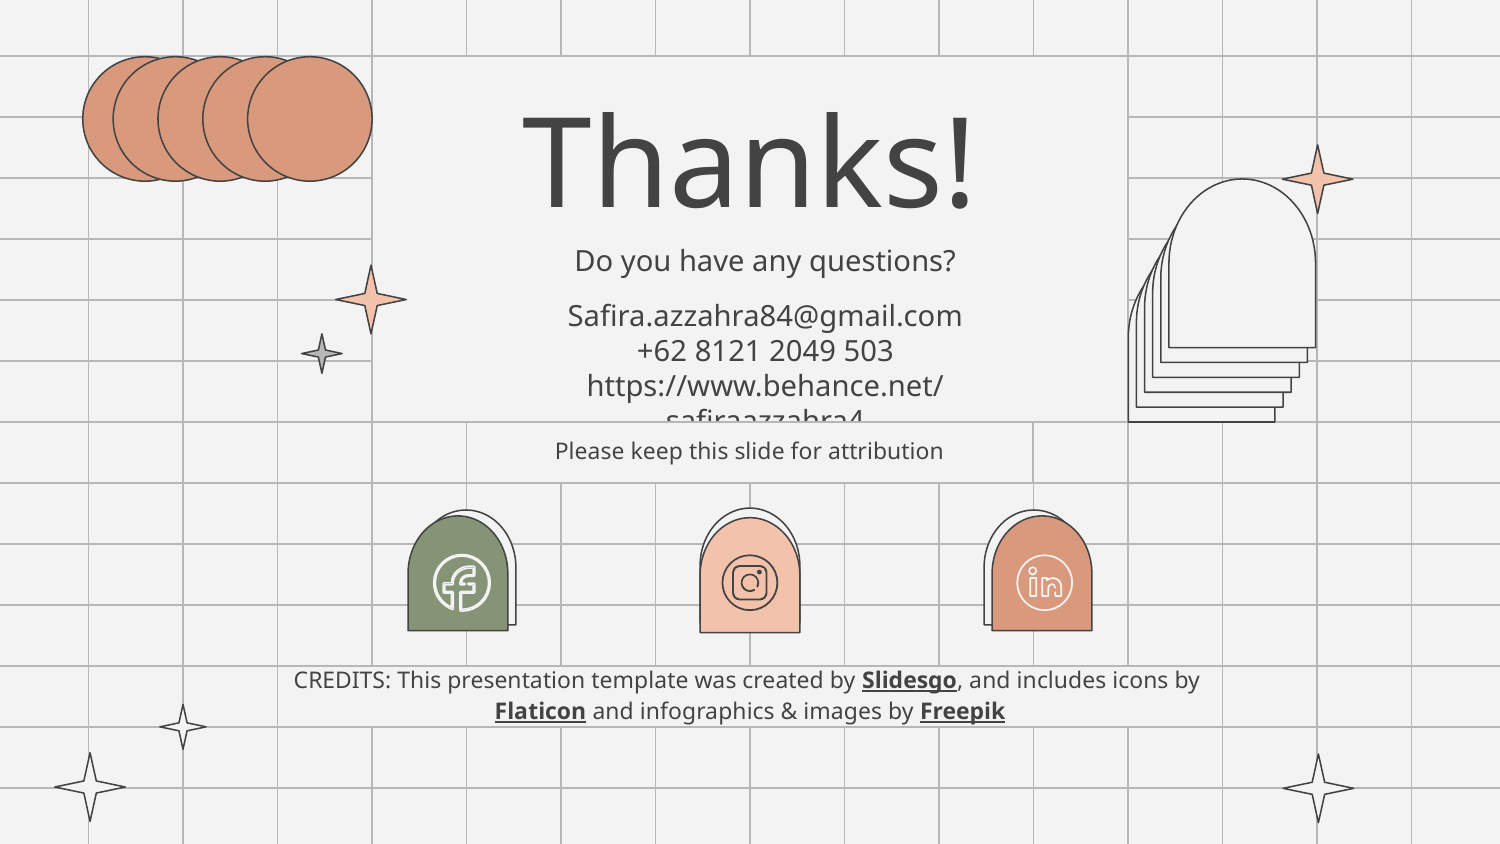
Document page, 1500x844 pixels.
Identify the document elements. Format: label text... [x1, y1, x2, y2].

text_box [301, 265, 407, 374]
text_box [1292, 144, 1353, 208]
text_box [407, 509, 517, 631]
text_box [699, 507, 801, 633]
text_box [1016, 554, 1074, 612]
text_box [372, 55, 1129, 422]
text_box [721, 554, 779, 612]
subtitle Do you have any questions? Safira.azzahra84@gmail.com +62 8121 2049 503 https://www.behance.net/safiraazzahra4 [489, 226, 1042, 420]
text_box Please keep this slide for attribution [466, 421, 1034, 483]
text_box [1127, 178, 1316, 423]
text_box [82, 56, 373, 182]
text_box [983, 509, 1093, 631]
title Thanks! [432, 87, 1068, 229]
text_box [159, 704, 207, 750]
